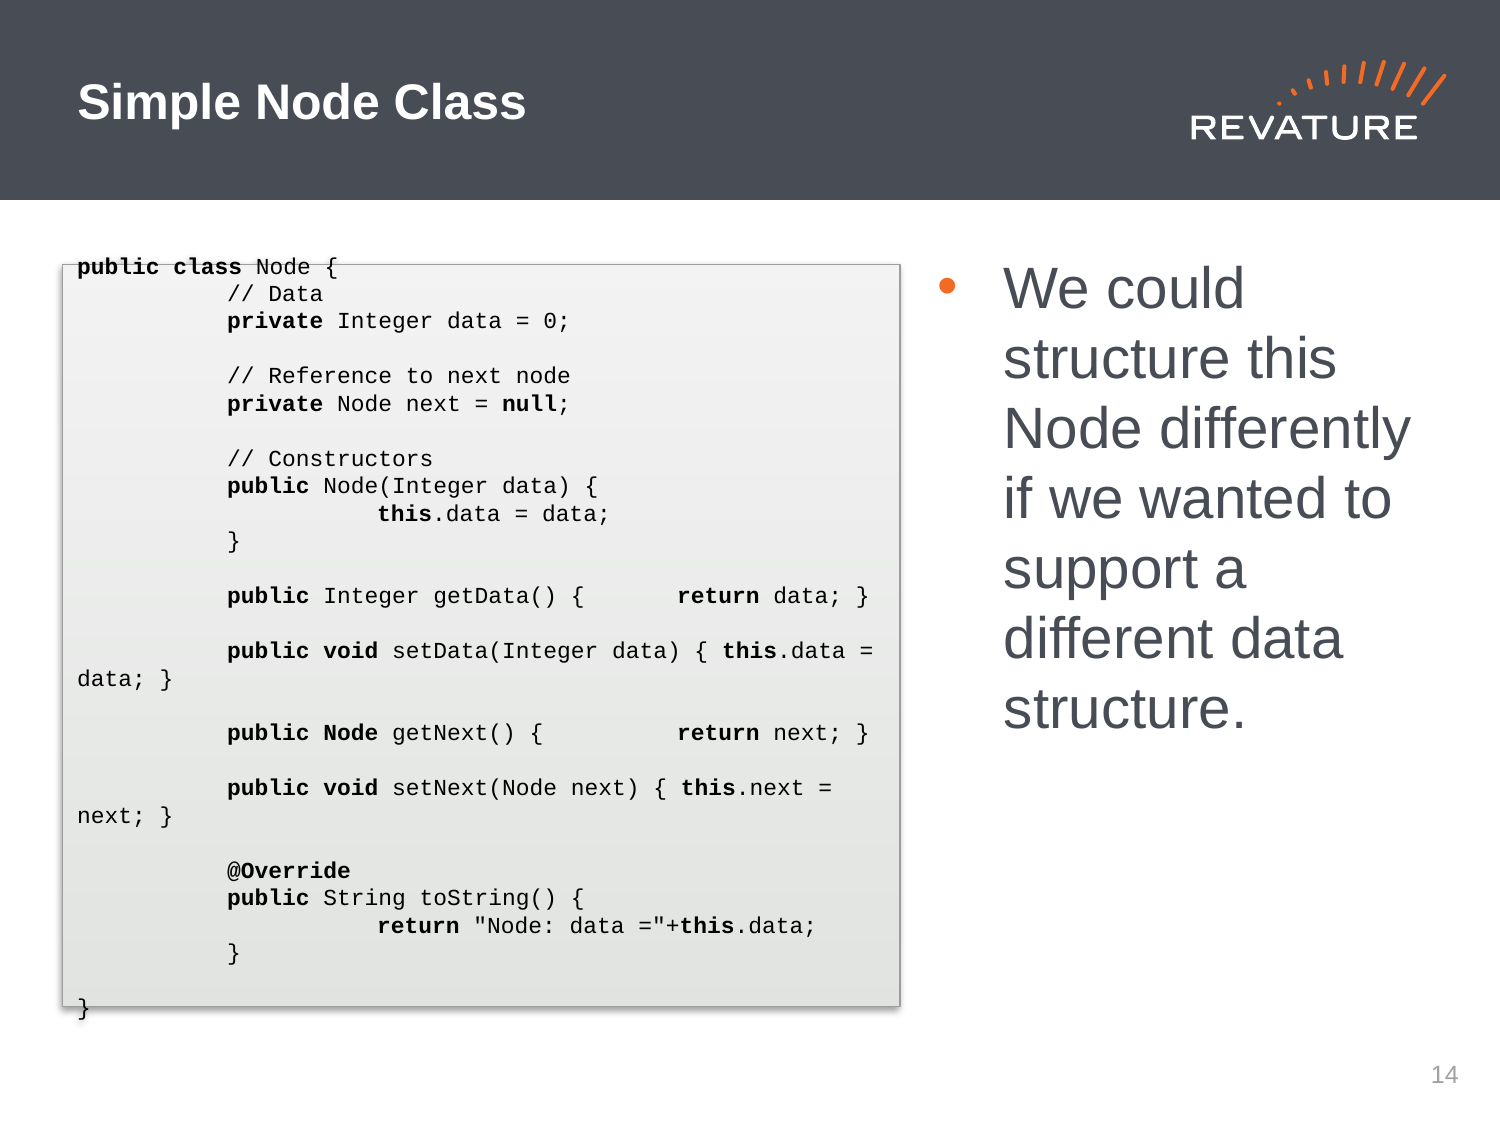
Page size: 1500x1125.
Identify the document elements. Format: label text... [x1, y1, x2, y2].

slide_number 13 [1332, 1043, 1474, 1104]
list We could structure this Node differently if we wanted to support a different data structure. [913, 243, 1438, 986]
title Simple Node Class [62, 0, 1084, 200]
text_box public class Node { // Data private Integer data = 0; // Reference to next node private Node next = null; // Constructors public Node(Integer data) { this.data = data; } public Integer getData() { return data; } public void setData(Integer data) { this.data = data; } public Node getNext() { return next; } public void setNext(Node next) { this.next = next; } @Override public String toString() { return "Node: data ="+this.data; } } [62, 264, 901, 1007]
